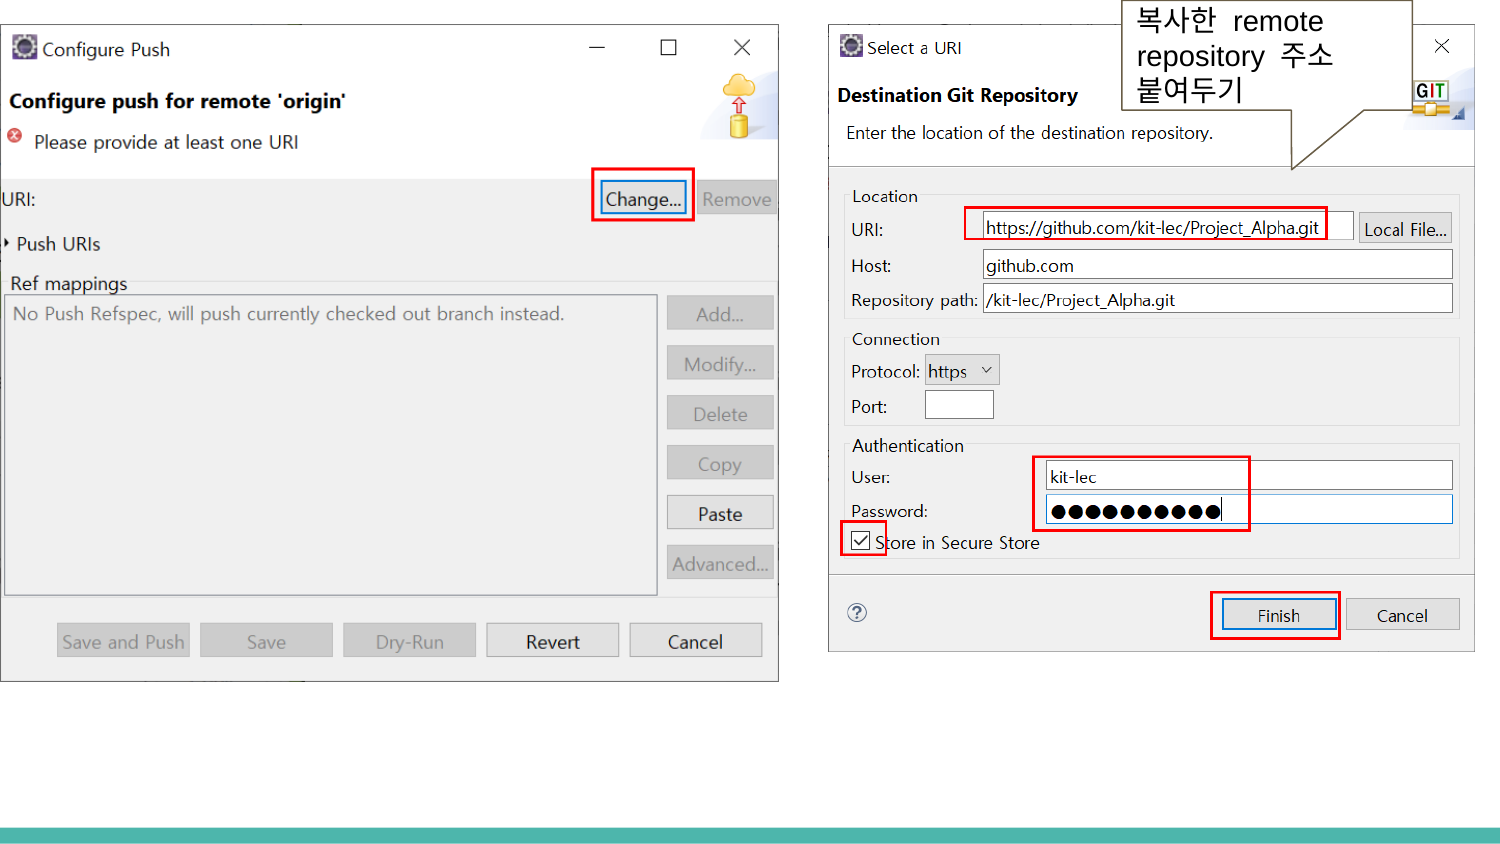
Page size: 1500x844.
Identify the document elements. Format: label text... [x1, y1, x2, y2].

picture [0, 24, 780, 682]
text_box 복사한 remote repository 주소 붙여두기 [1121, 0, 1413, 23]
picture [828, 24, 1476, 653]
